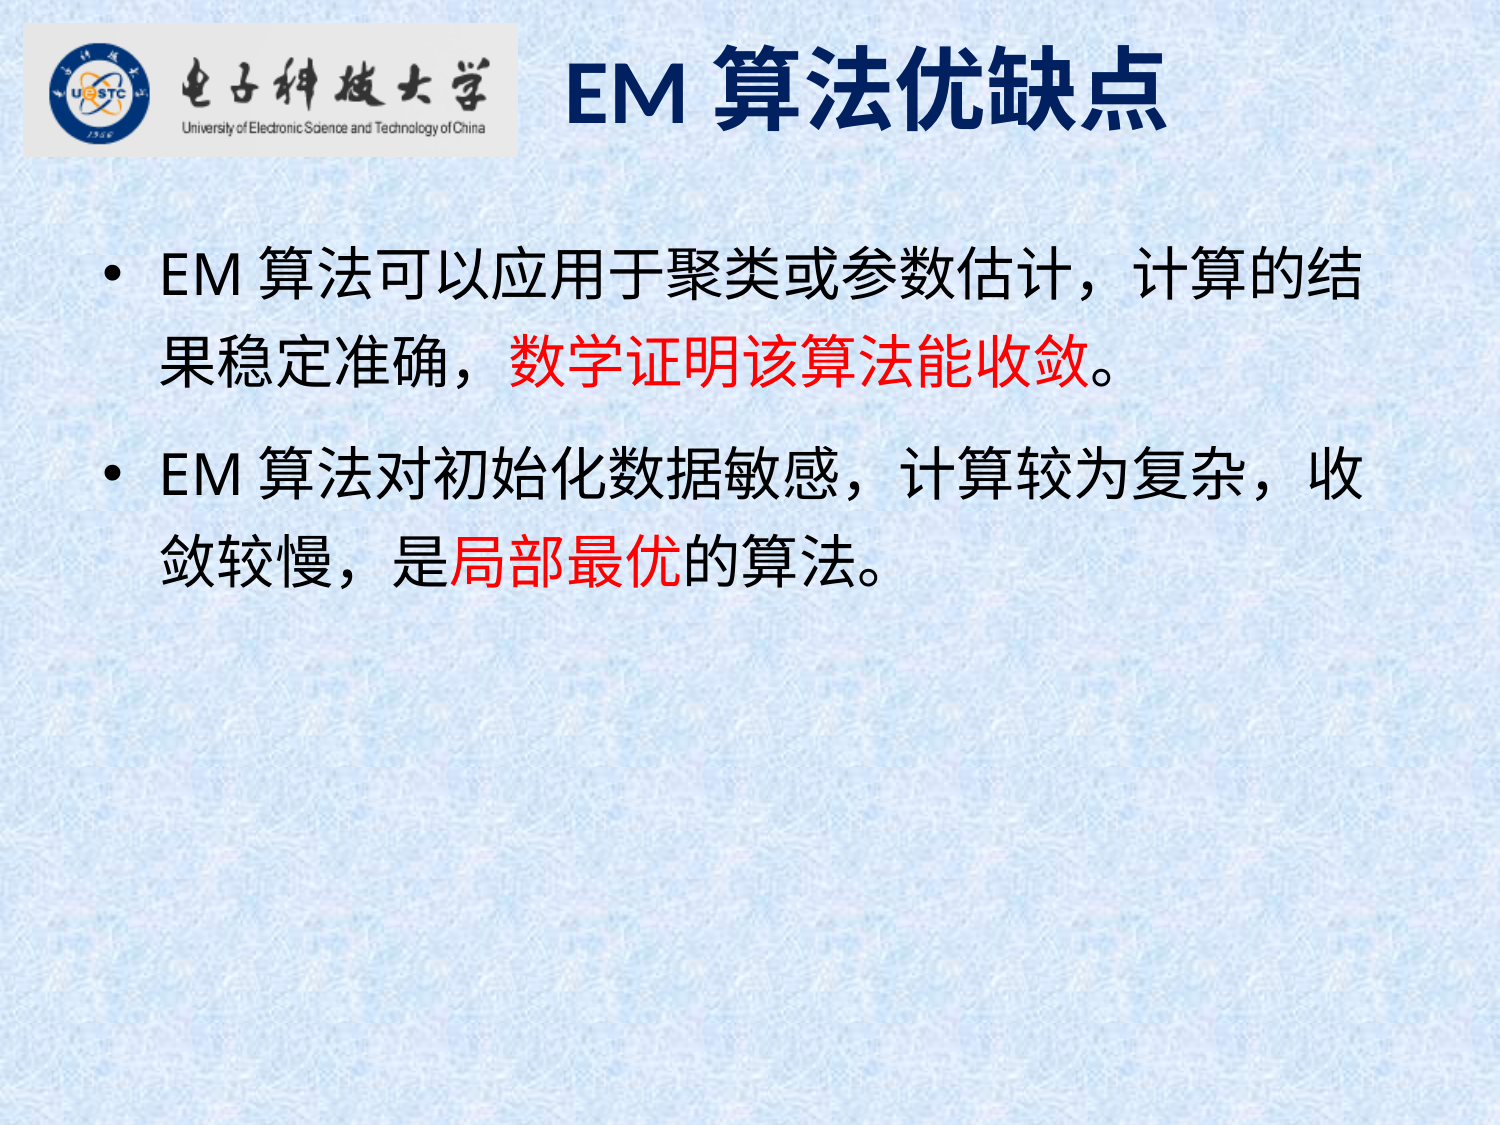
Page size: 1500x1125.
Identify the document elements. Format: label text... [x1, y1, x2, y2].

picture [0, 0, 1500, 1125]
list EM算法可以应用于聚类或参数估计，计算的结果稳定准确，数学证明该算法能收敛。 EM算法对初始化数据敏感，计算较为复杂，收敛较慢，是局部最优的算法。 [87, 212, 1425, 1088]
title EM算法优缺点 [549, 24, 1400, 175]
